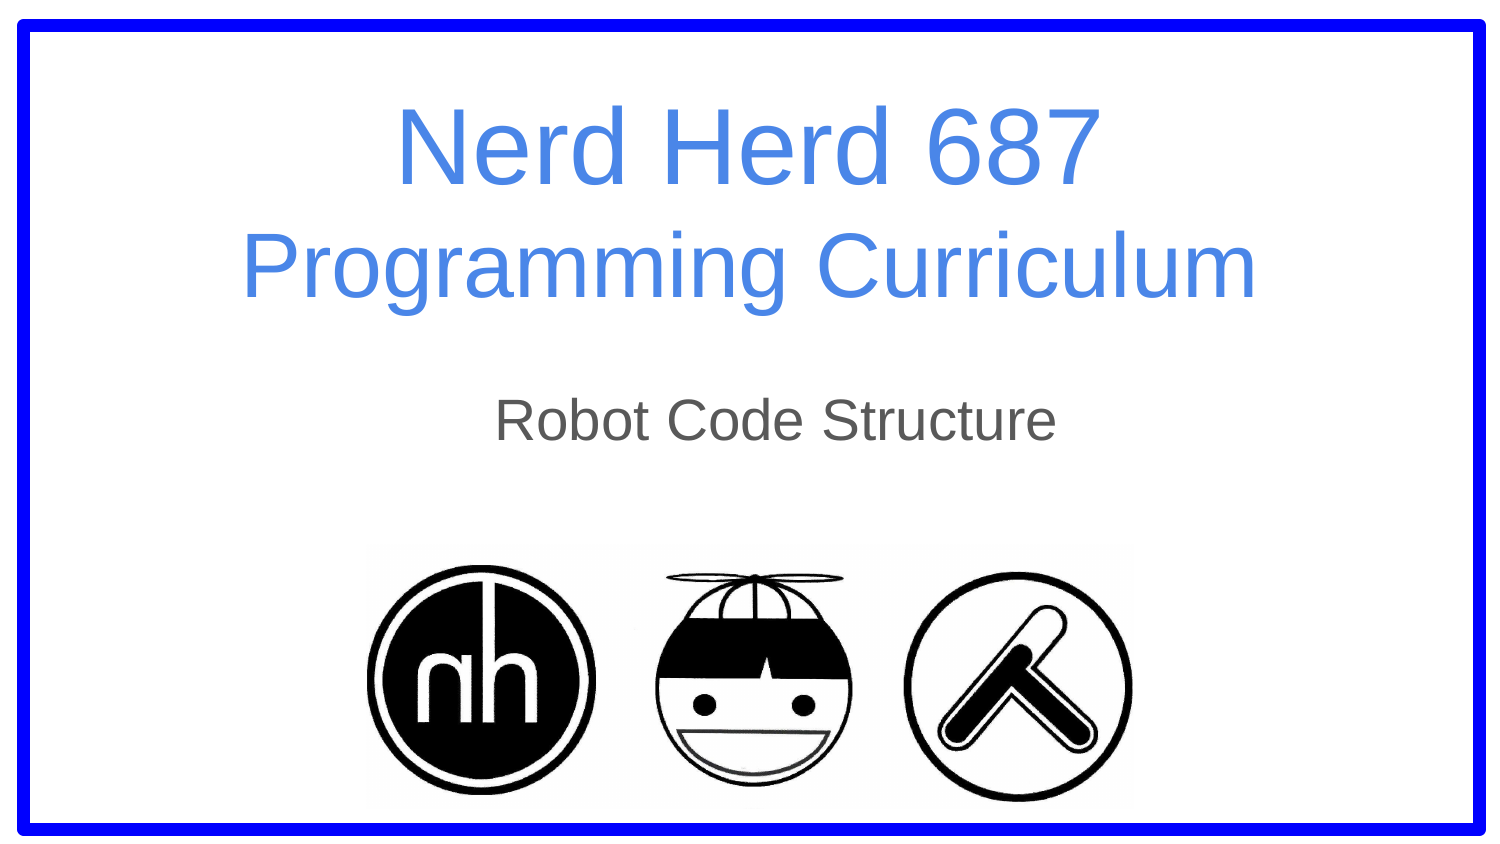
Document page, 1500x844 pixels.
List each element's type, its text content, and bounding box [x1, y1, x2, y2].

picture [366, 544, 1134, 809]
subtitle Robot Code Structure [77, 367, 1476, 498]
title Nerd Herd 687 Programming Curriculum [51, 122, 1449, 332]
